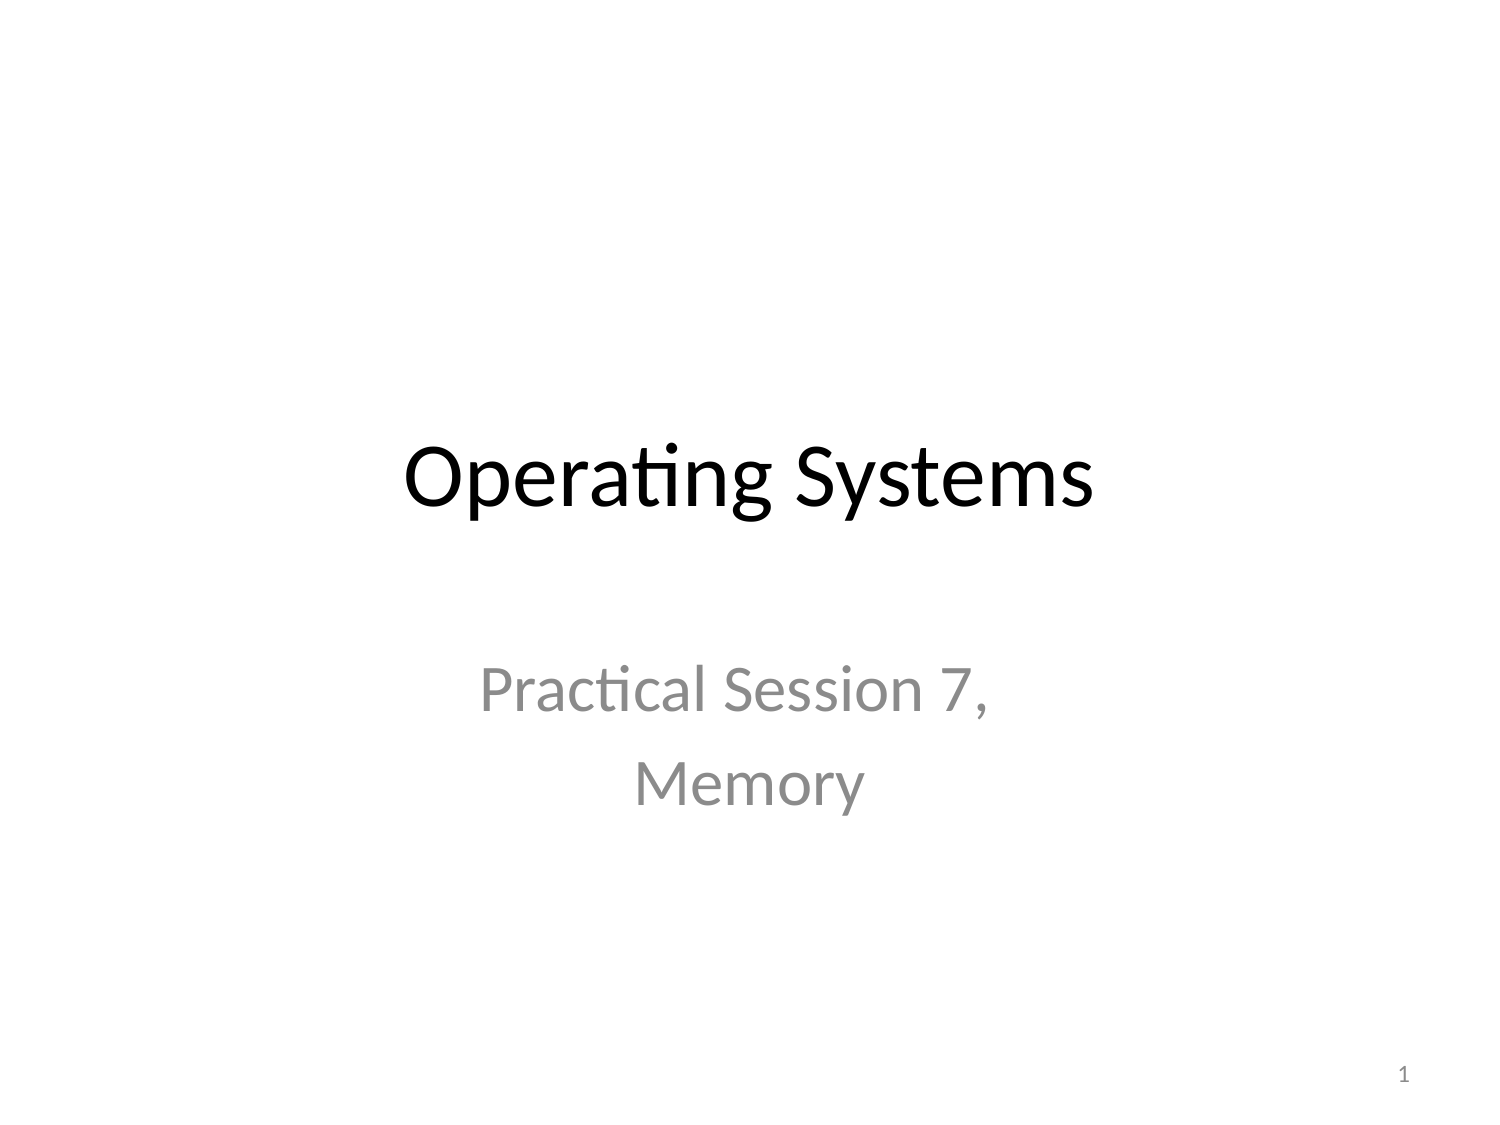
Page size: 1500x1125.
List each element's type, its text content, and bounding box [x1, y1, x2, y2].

slide_number 1 [1074, 1042, 1425, 1103]
title Operating Systems [112, 349, 1388, 591]
subtitle Practical Session 7, Memory [224, 637, 1276, 926]
